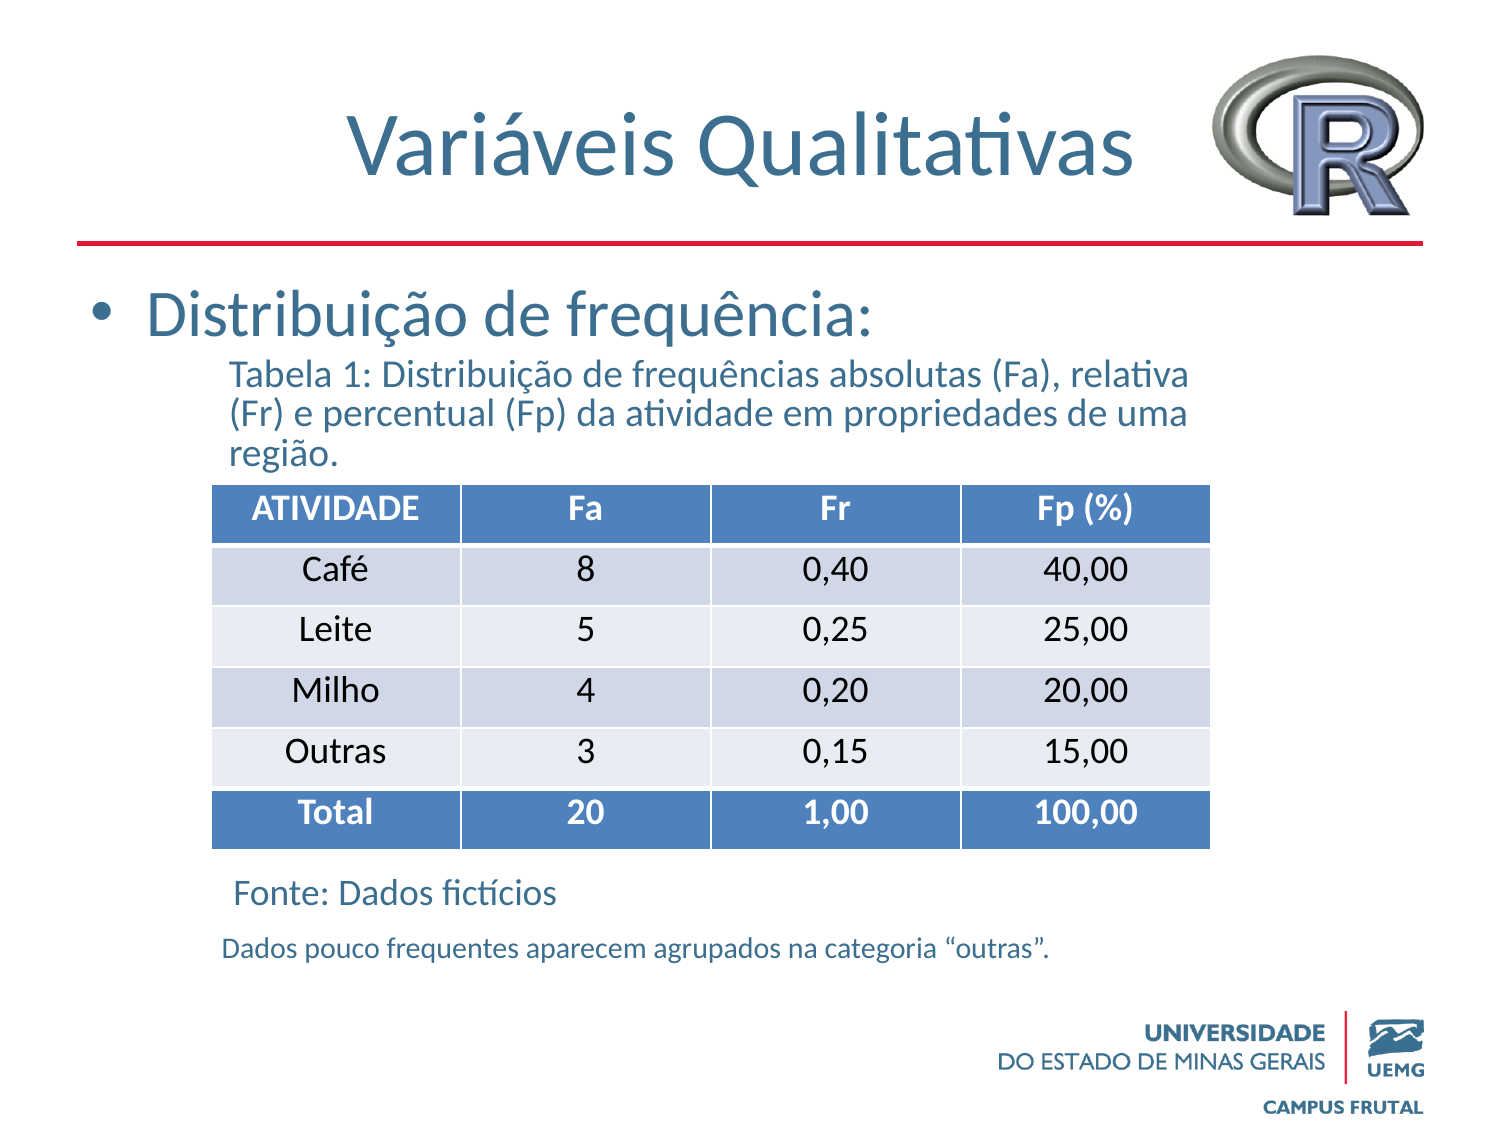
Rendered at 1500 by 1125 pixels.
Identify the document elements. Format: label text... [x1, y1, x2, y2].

table_cell 3 [462, 729, 710, 786]
table_cell 100,00 [962, 791, 1210, 849]
table_cell 5 [462, 607, 710, 666]
text_box Dados pouco frequentes aparecem agrupados na categoria “outras”. [206, 928, 1199, 993]
table_header ATIVIDADE [212, 485, 460, 543]
picture [999, 1011, 1424, 1118]
text_box Tabela 1: Distribuição de frequências absolutas (Fa), relativa (Fr) e percentual (Fp) da atividade em propriedades de uma região. [213, 349, 1206, 485]
table_cell 8 [462, 548, 710, 605]
table_cell Total [212, 791, 460, 849]
table_cell 0,40 [712, 548, 960, 605]
table_cell 0,20 [712, 668, 960, 727]
table_cell Café [212, 548, 460, 605]
table_cell 25,00 [962, 607, 1210, 666]
table_cell 20,00 [962, 668, 1210, 727]
table_header Fr [712, 485, 960, 543]
title Variáveis Qualitativas [75, 45, 1152, 233]
table_cell 0,25 [712, 607, 960, 666]
table_header Fp (%) [962, 485, 1210, 543]
picture [1211, 54, 1424, 216]
table_cell 20 [462, 791, 710, 849]
table_header Fa [462, 485, 710, 543]
text_box Fonte: Dados fictícios [218, 869, 1211, 934]
list Distribuição de frequência: [75, 262, 1425, 362]
table_cell 0,15 [712, 729, 960, 786]
table_cell Leite [212, 607, 460, 666]
table_cell 1,00 [712, 791, 960, 849]
table_cell 40,00 [962, 548, 1210, 605]
table_cell 4 [462, 668, 710, 727]
table_cell 15,00 [962, 729, 1210, 786]
table_cell Outras [212, 729, 460, 786]
table_cell Milho [212, 668, 460, 727]
